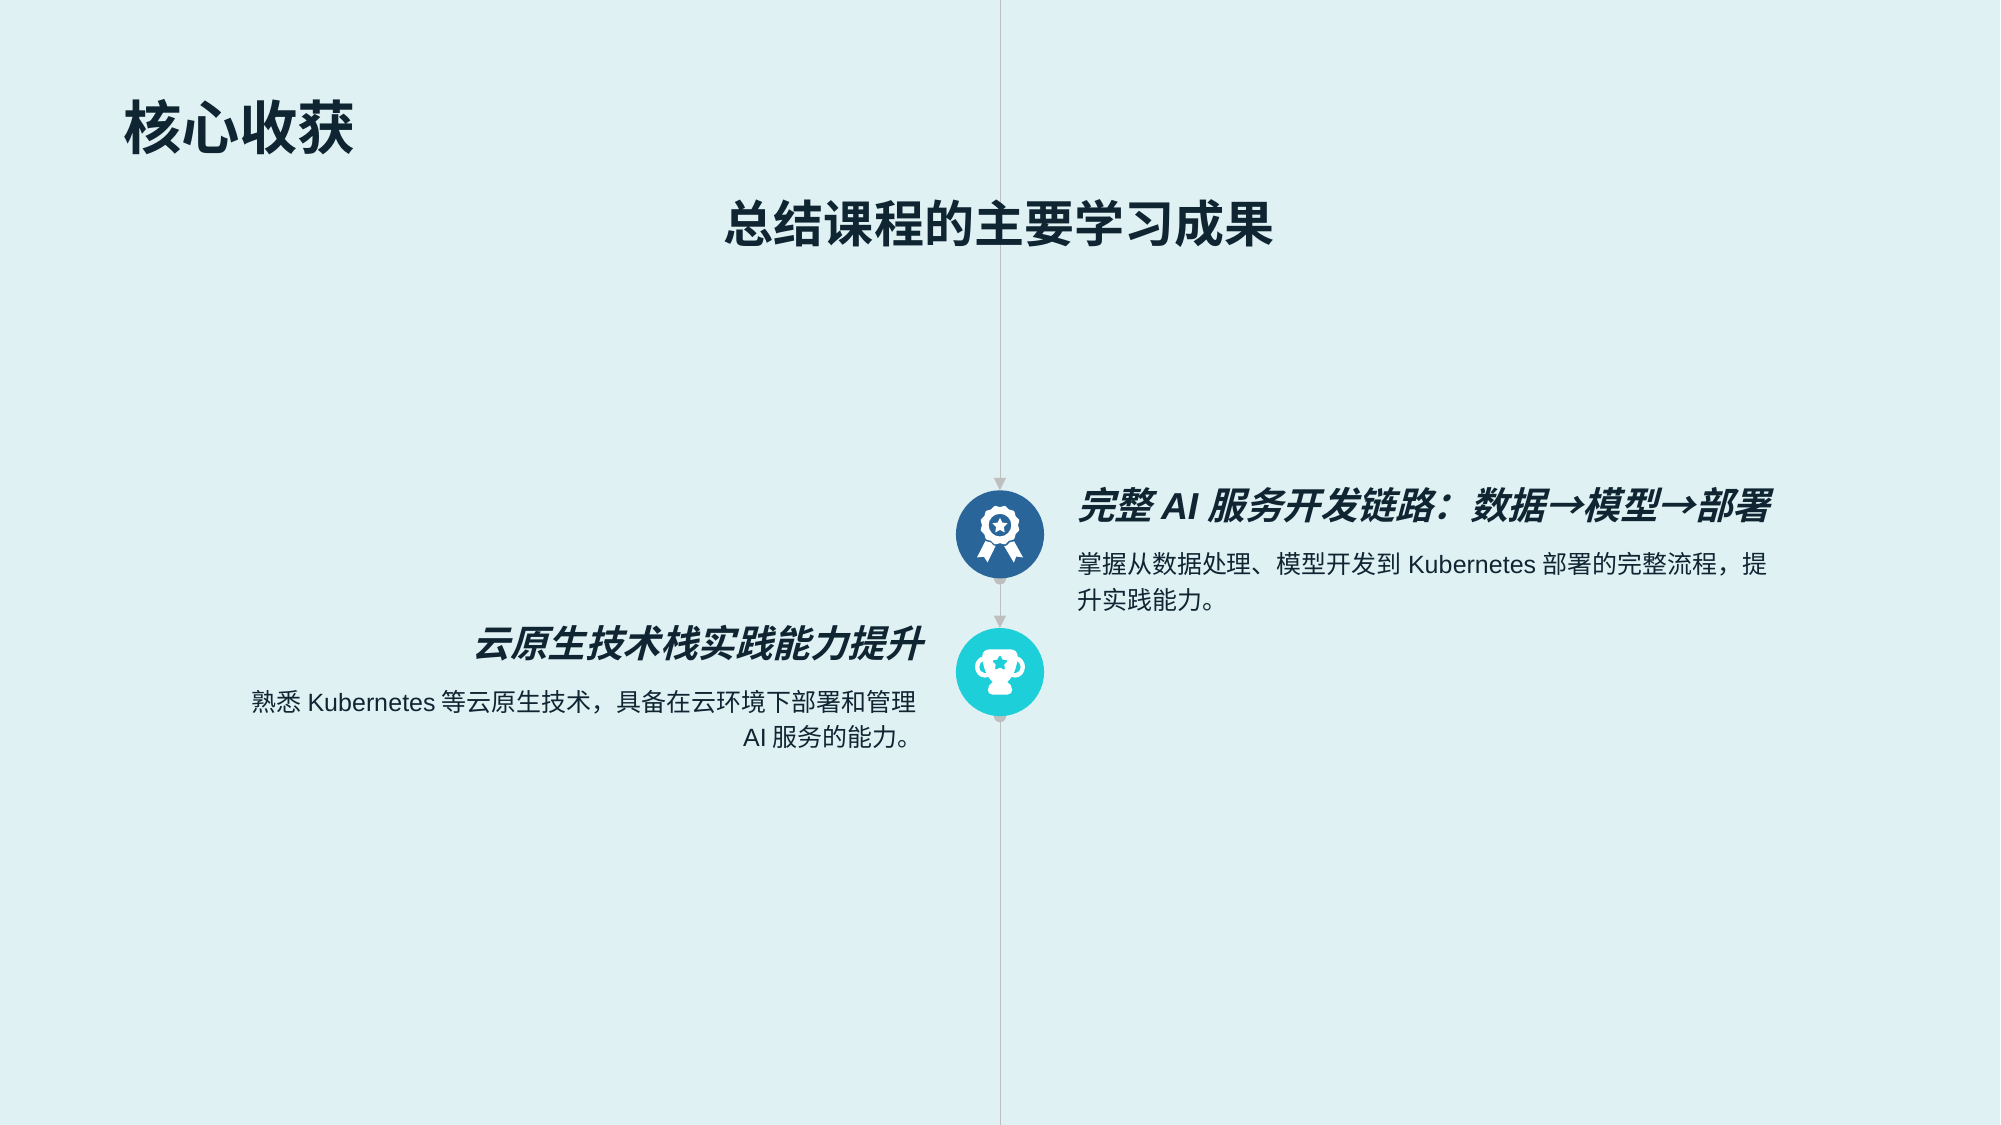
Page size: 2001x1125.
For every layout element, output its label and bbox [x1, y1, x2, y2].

text_box [108, 0, 1890, 1125]
